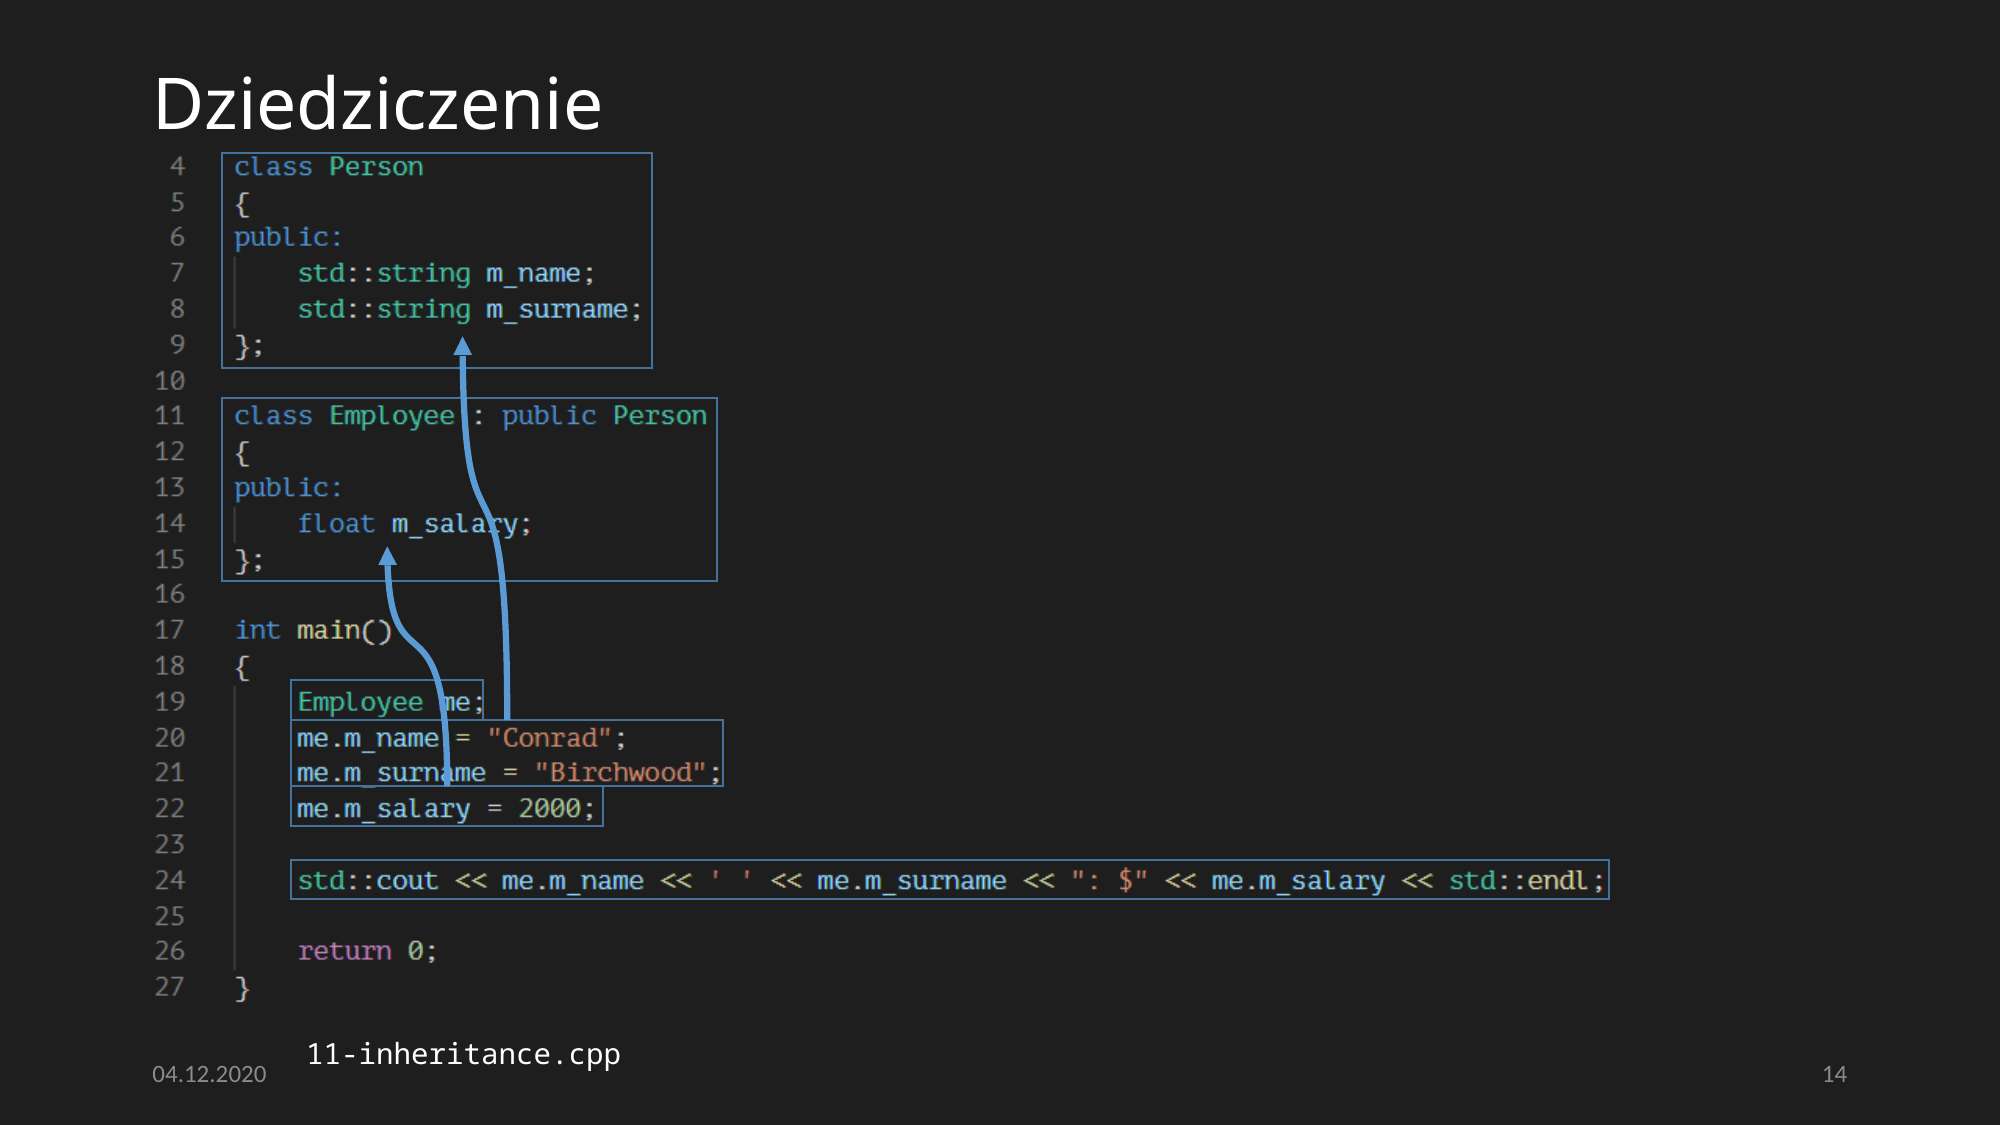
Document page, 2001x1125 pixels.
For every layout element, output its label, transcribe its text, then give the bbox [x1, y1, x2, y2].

text_box 11-inheritance.cpp [291, 1028, 670, 1078]
picture [137, 152, 1621, 1010]
slide_number 14 [1412, 1042, 1863, 1103]
title Dziedziczenie [137, 59, 1863, 153]
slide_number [137, 1042, 588, 1103]
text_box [293, 505, 677, 551]
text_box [297, 636, 538, 697]
